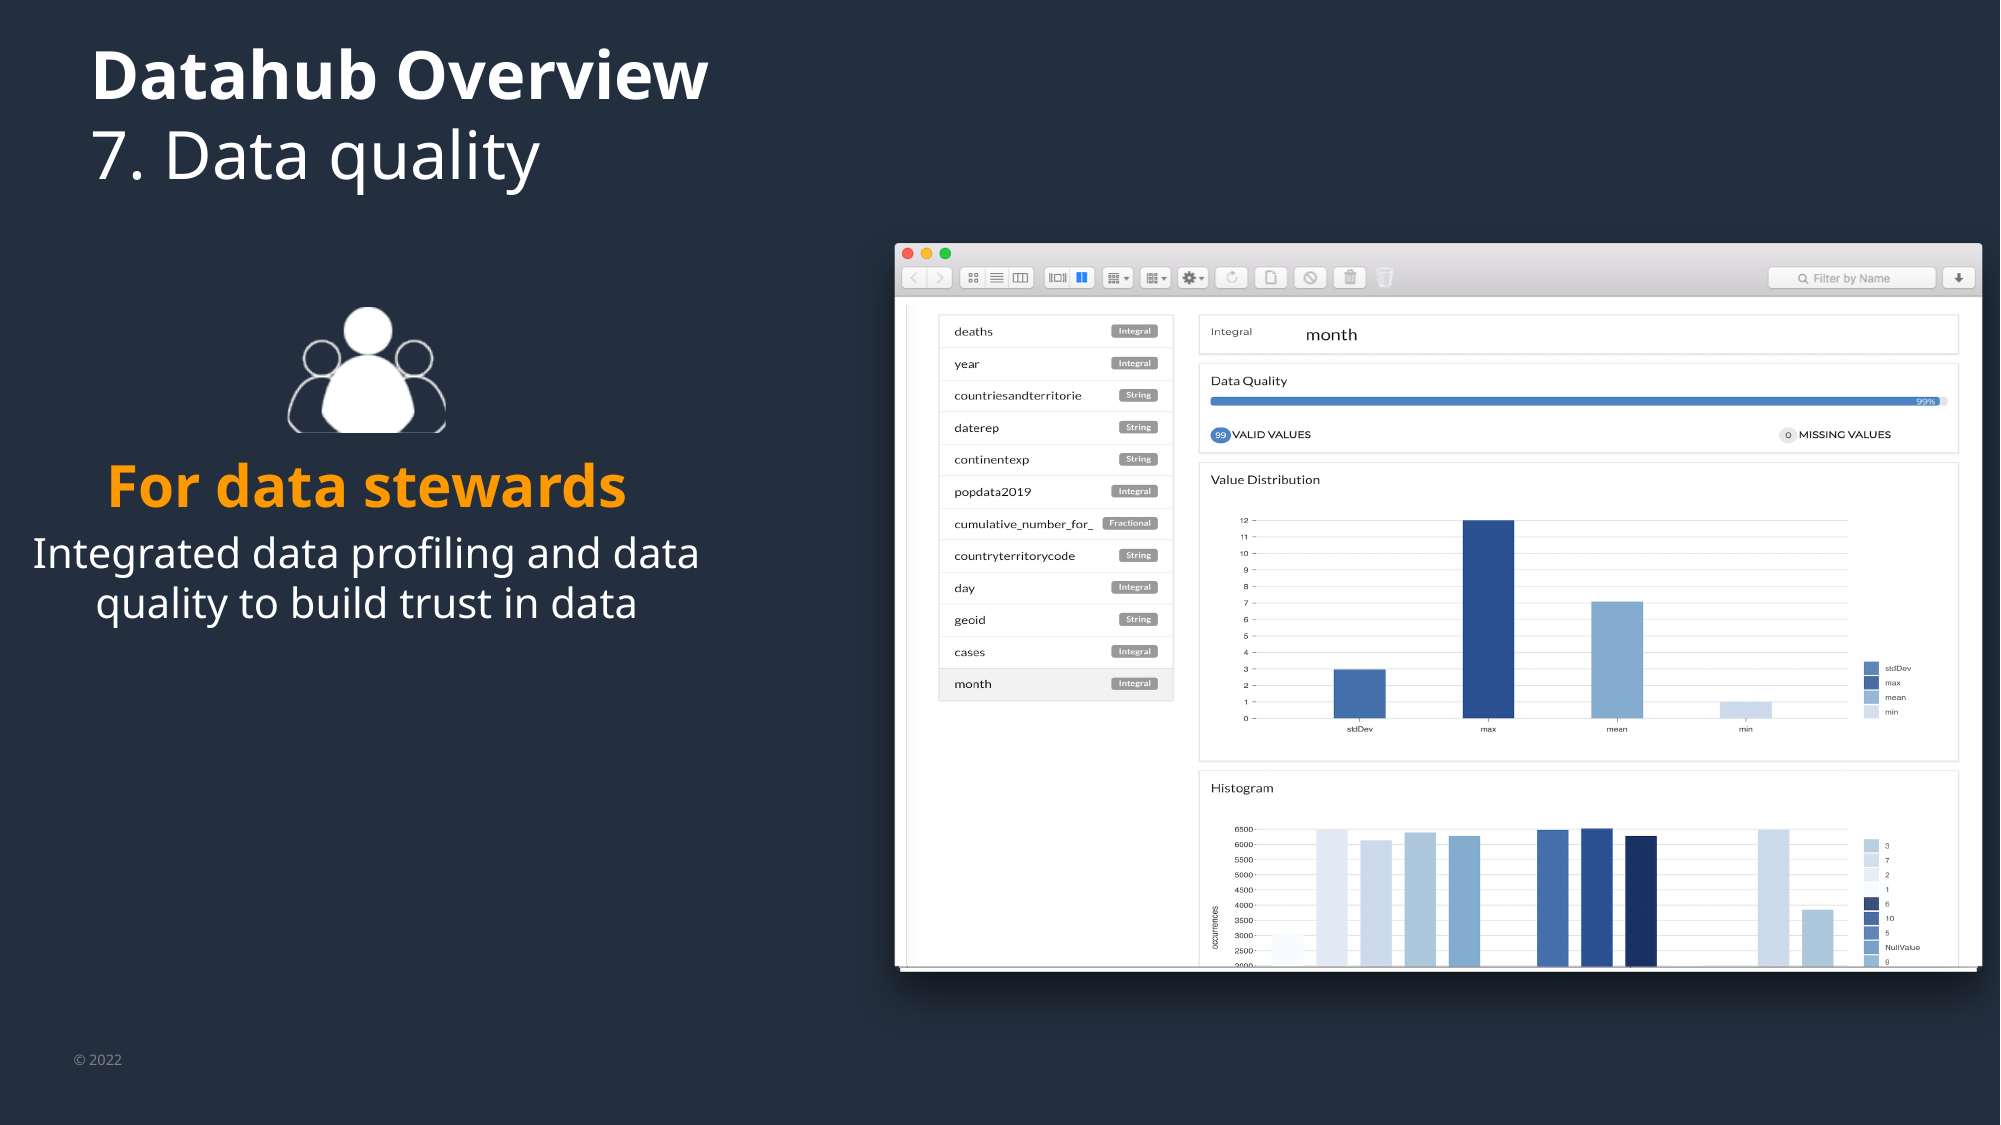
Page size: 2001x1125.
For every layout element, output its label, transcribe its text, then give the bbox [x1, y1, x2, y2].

text_box Datahub Overview 7. Data quality [74, 25, 1922, 161]
picture [841, 213, 2000, 1047]
text_box For data stewards Integrated data profiling and data quality to build trust in data [15, 441, 719, 832]
picture [287, 306, 446, 433]
